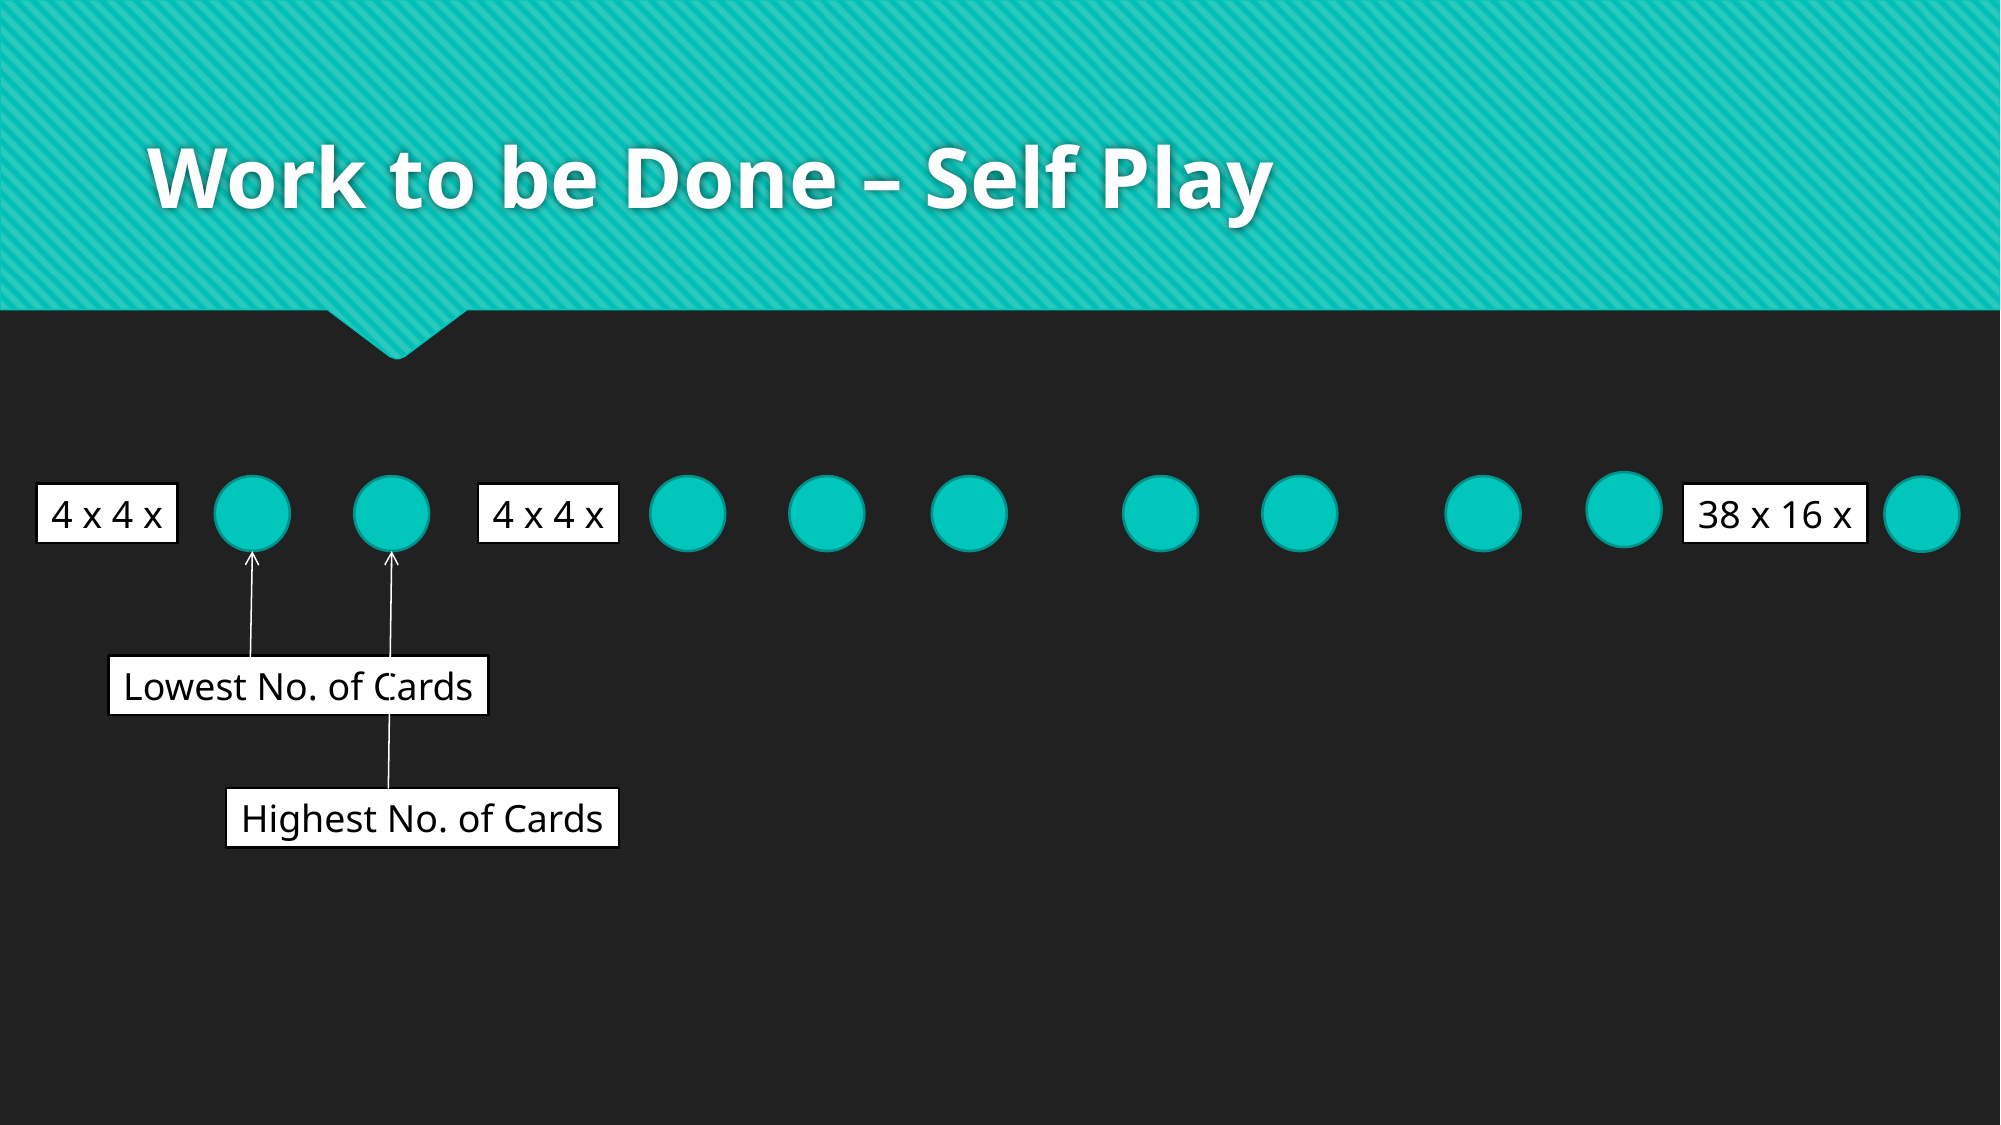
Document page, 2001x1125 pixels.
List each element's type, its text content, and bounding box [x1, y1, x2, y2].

text_box [1883, 475, 1961, 553]
text_box Highest No. of Cards [225, 787, 620, 849]
text_box 38 x 16 x [1682, 482, 1869, 544]
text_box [388, 550, 392, 789]
text_box [648, 474, 727, 553]
text_box [213, 474, 292, 553]
text_box [1585, 470, 1663, 549]
text_box [1121, 474, 1200, 553]
text_box [1261, 474, 1339, 553]
text_box [788, 474, 866, 553]
text_box Lowest No. of Cards [392, 654, 490, 716]
text_box 4 x 4 x [477, 482, 620, 544]
text_box [352, 474, 431, 553]
text_box Lowest No. of Cards [107, 654, 388, 716]
title Work to be Done – Self Play [132, 73, 1868, 233]
text_box [1444, 474, 1522, 553]
text_box 4 x 4 x [35, 482, 179, 544]
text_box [249, 550, 253, 670]
text_box [930, 474, 1009, 553]
